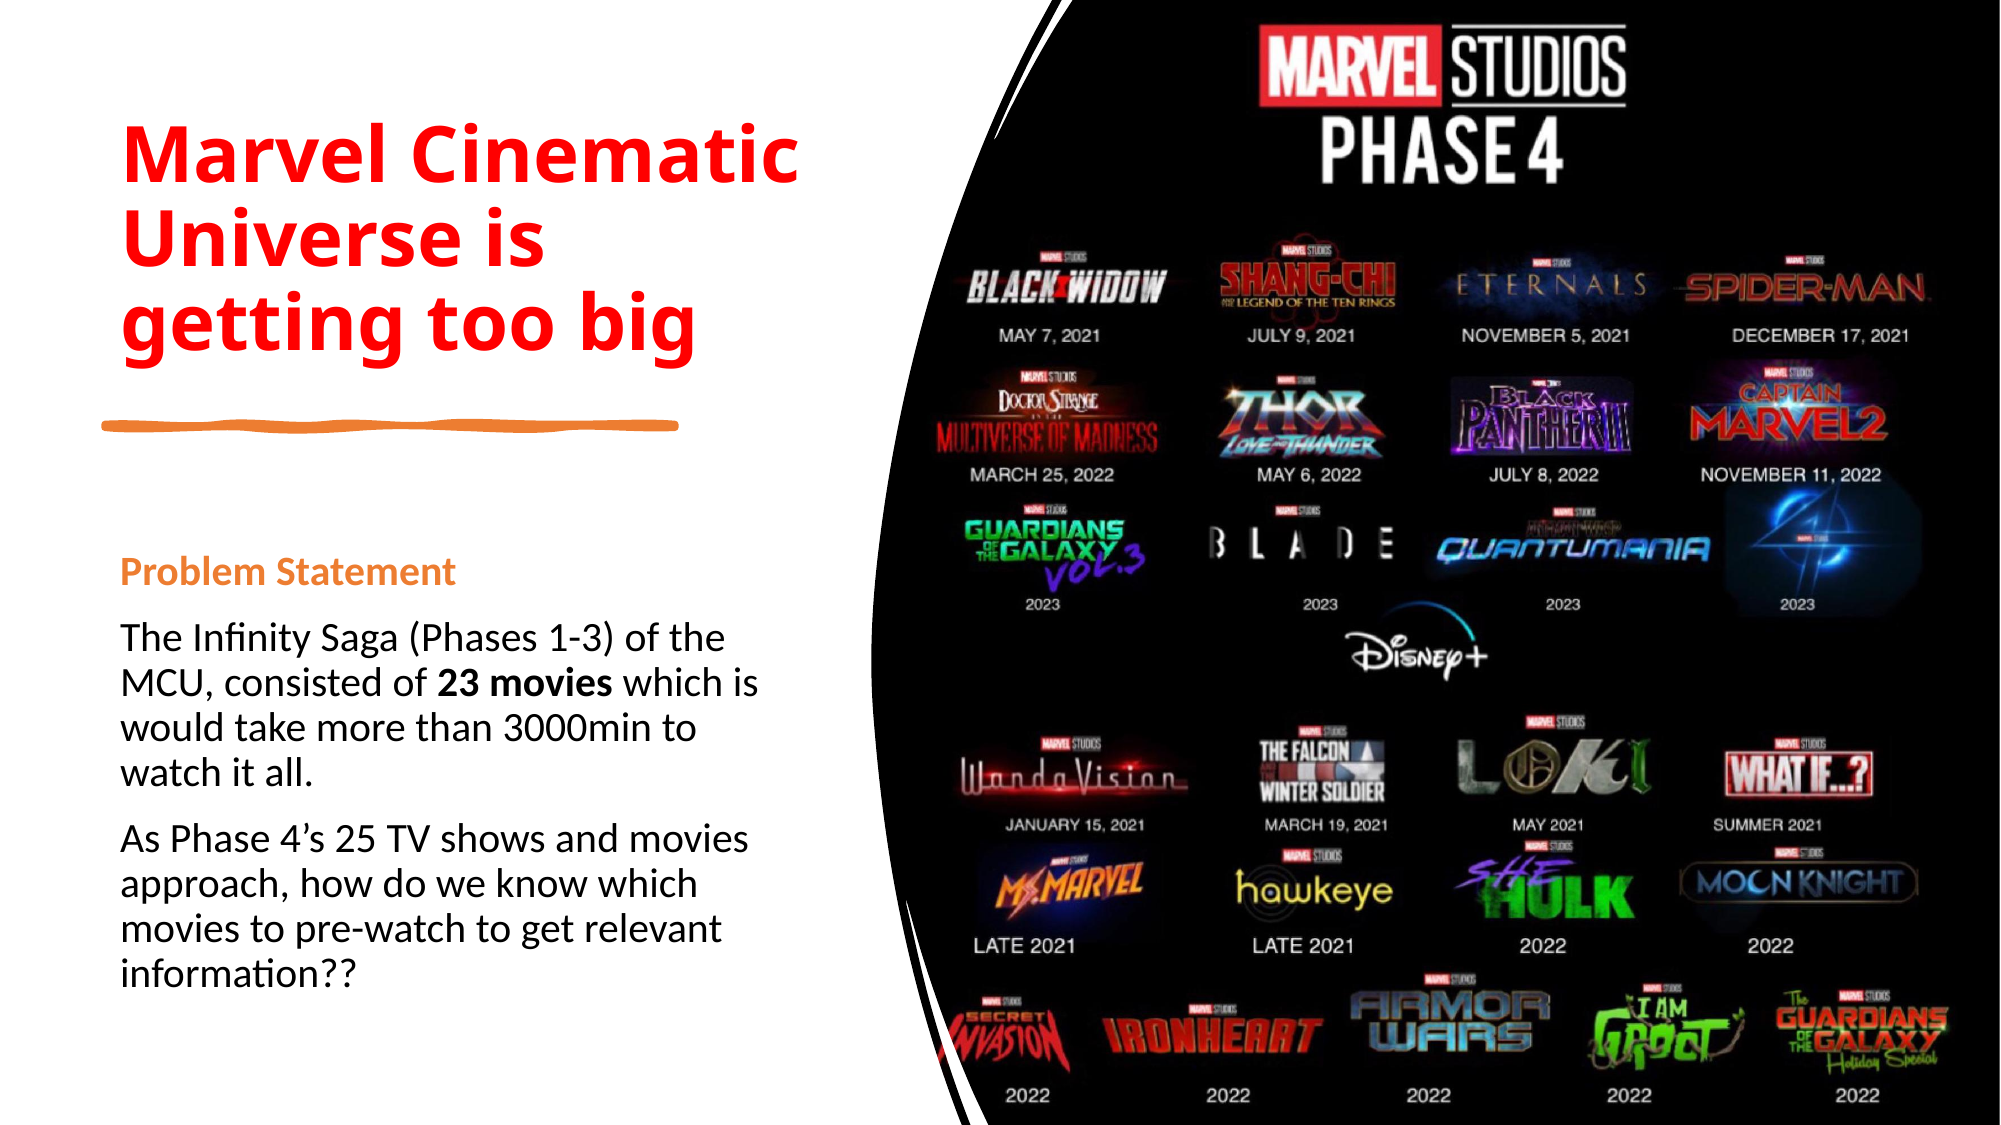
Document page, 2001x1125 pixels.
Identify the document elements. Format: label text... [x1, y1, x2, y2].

picture [871, 0, 2000, 1125]
text_box [103, 421, 676, 431]
text_box [0, 0, 871, 1125]
list Problem Statement The Infinity Saga (Phases 1-3) of the MCU, consisted of 23 movies which is would take more than 3000min to watch it all. As Phase 4’s 25 TV shows and movies approach, how do we know which movies to pre-watch to get relevant information?? [105, 471, 802, 1016]
title Marvel Cinematic Universe is getting too big [105, 53, 822, 375]
